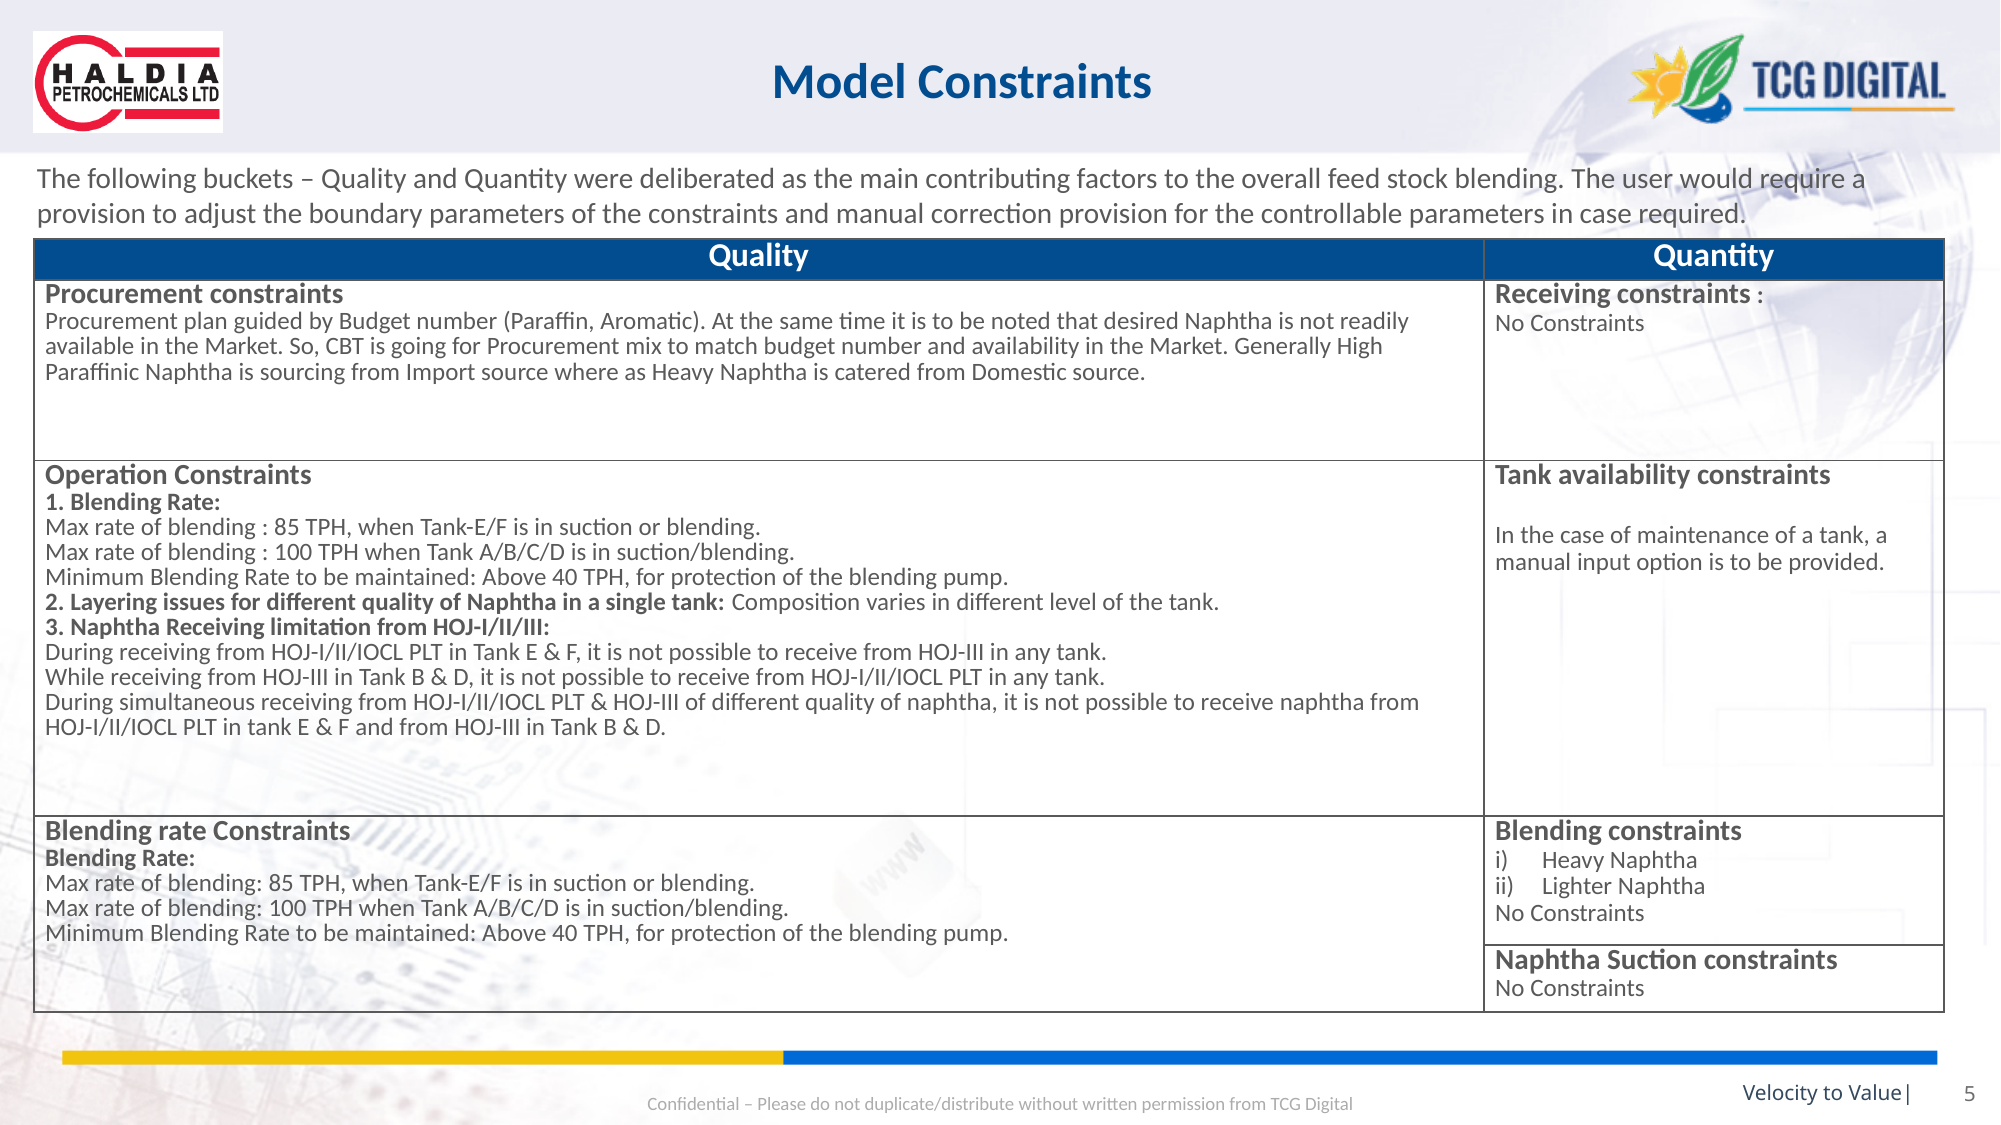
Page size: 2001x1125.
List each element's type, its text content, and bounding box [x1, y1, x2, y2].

table_cell Blending constraints Heavy Naphtha Lighter Naphtha No Constraints [1485, 817, 1943, 944]
table_cell Procurement constraints Procurement plan guided by Budget number (Paraffin, Aromatic). At the same time it is to be noted that desired Naphtha is not readily available in the Market. So, CBT is going for Procurement mix to match budget number and availability in the Market. Generally High Paraffinic Naphtha is sourcing from Import source where as Heavy Naphtha is catered from Domestic source. [35, 281, 1483, 460]
text_box The following buckets – Quality and Quantity were deliberated as the main contributing factors to the overall feed stock blending. The user would require a provision to adjust the boundary parameters of the constraints and manual correction provision for the controllable parameters in case required. [22, 122, 1956, 238]
table_cell Blending rate Constraints Blending Rate: Max rate of blending: 85 TPH, when Tank-E/F is in suction or blending. Max rate of blending: 100 TPH when Tank A/B/C/D is in suction/blending. Minimum Blending Rate to be maintained: Above 40 TPH, for protection of the blending pump. [35, 817, 1483, 1011]
picture [0, 0, 2001, 1125]
table_cell Operation Constraints 1. Blending Rate: Max rate of blending : 85 TPH, when Tank-E/F is in suction or blending. Max rate of blending : 100 TPH when Tank A/B/C/D is in suction/blending. Minimum Blending Rate to be maintained: Above 40 TPH, for protection of the blending pump. 2. Layering issues for different quality of Naphtha in a single tank: Composition varies in different level of the tank. 3. Naphtha Receiving limitation from HOJ-I/II/III: During receiving from HOJ-I/II/IOCL PLT in Tank E & F, it is not possible to receive from HOJ-III in any tank. While receiving from HOJ-III in Tank B & D, it is not possible to receive from HOJ-I/II/IOCL PLT in any tank. During simultaneous receiving from HOJ-I/II/IOCL PLT & HOJ-III of different quality of naphtha, it is not possible to receive naphtha from HOJ-I/II/IOCL PLT in tank E & F and from HOJ-III in Tank B & D. [35, 461, 1483, 815]
table_cell Receiving constraints : No Constraints [1485, 281, 1943, 460]
text_box Model Constraints [255, 47, 1669, 122]
table_cell Naphtha Suction constraints No Constraints [1485, 946, 1943, 1011]
table_header Quality [35, 240, 1483, 279]
table_cell Tank availability constraints In the case of maintenance of a tank, a manual input option is to be provided. [1485, 461, 1943, 815]
table_header Quantity [1485, 240, 1943, 279]
